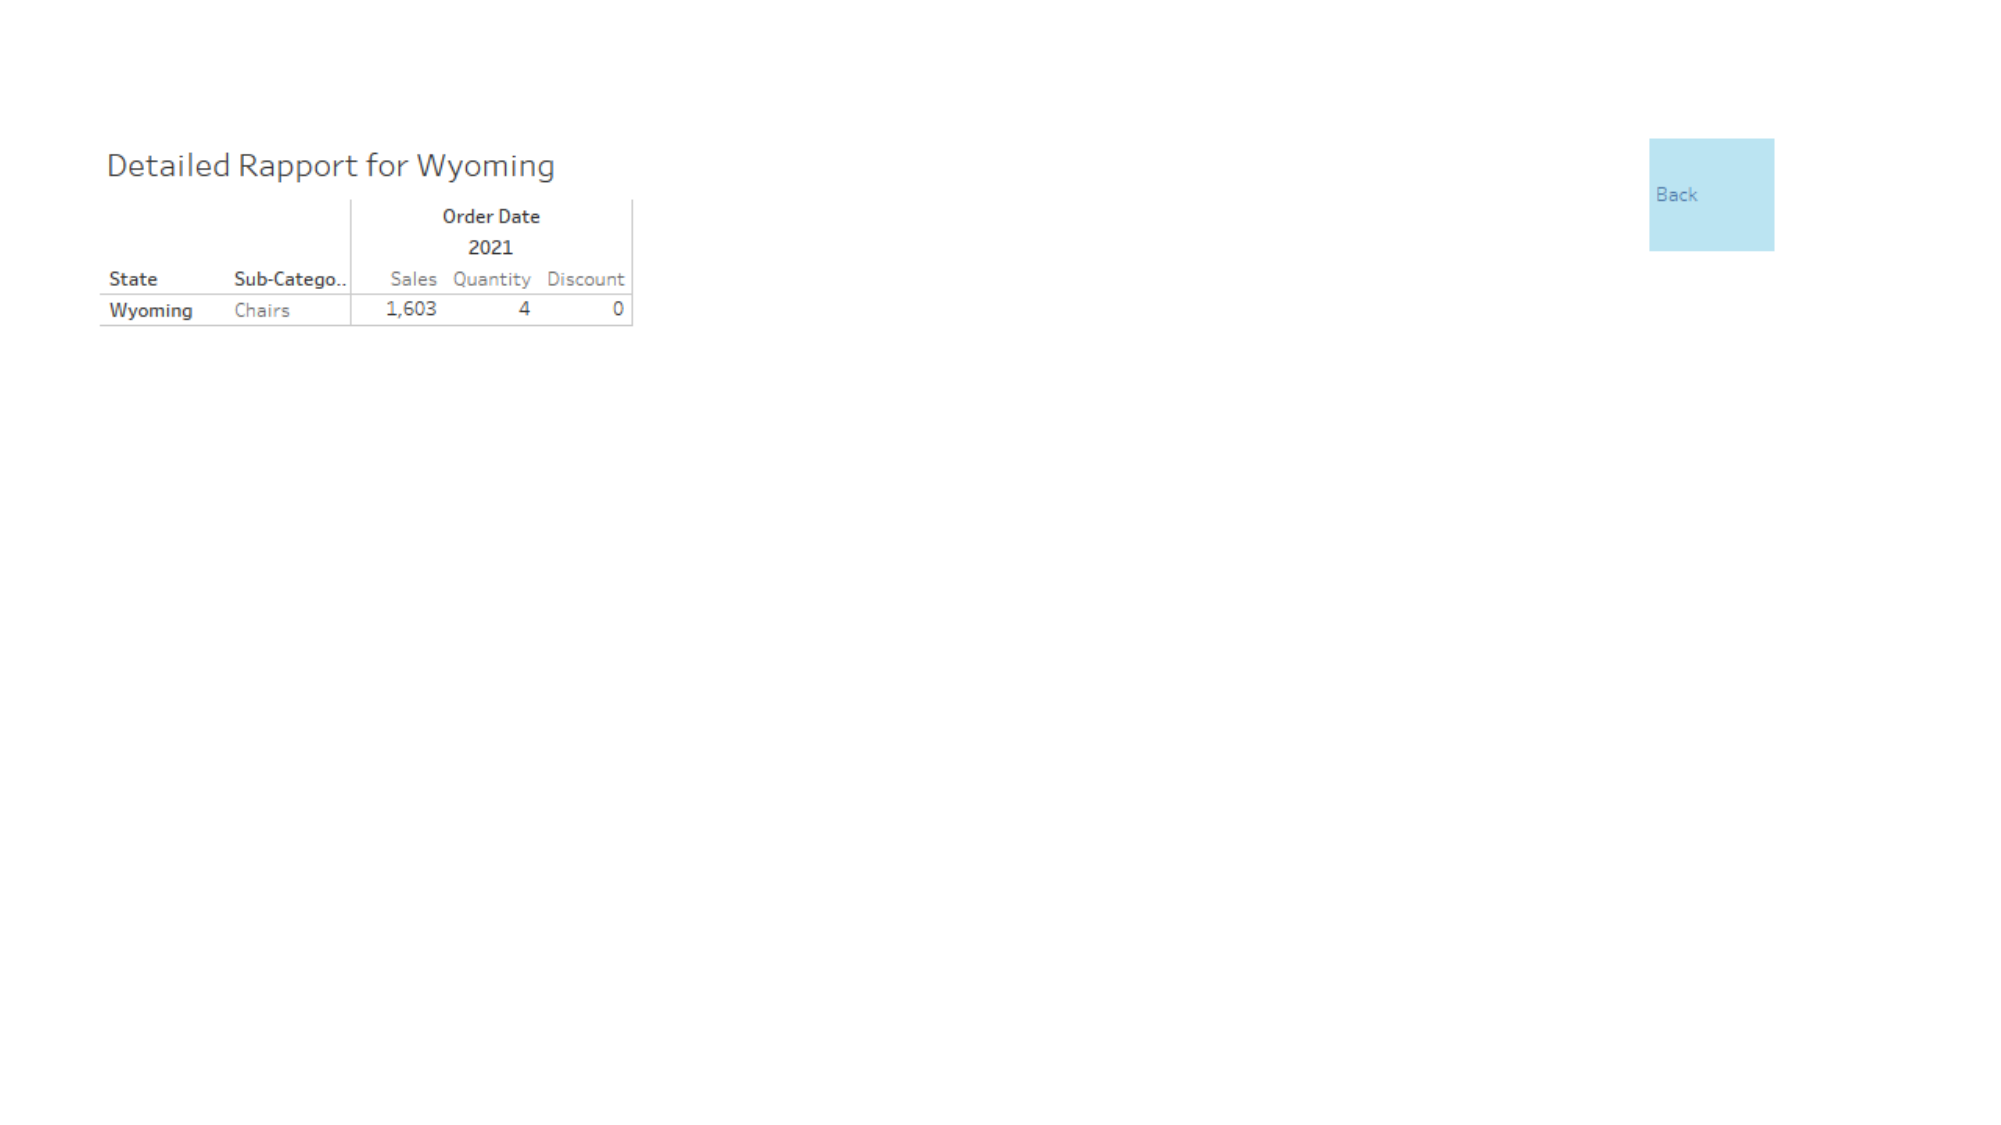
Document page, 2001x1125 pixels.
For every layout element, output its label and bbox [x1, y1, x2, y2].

picture [97, 131, 1903, 993]
